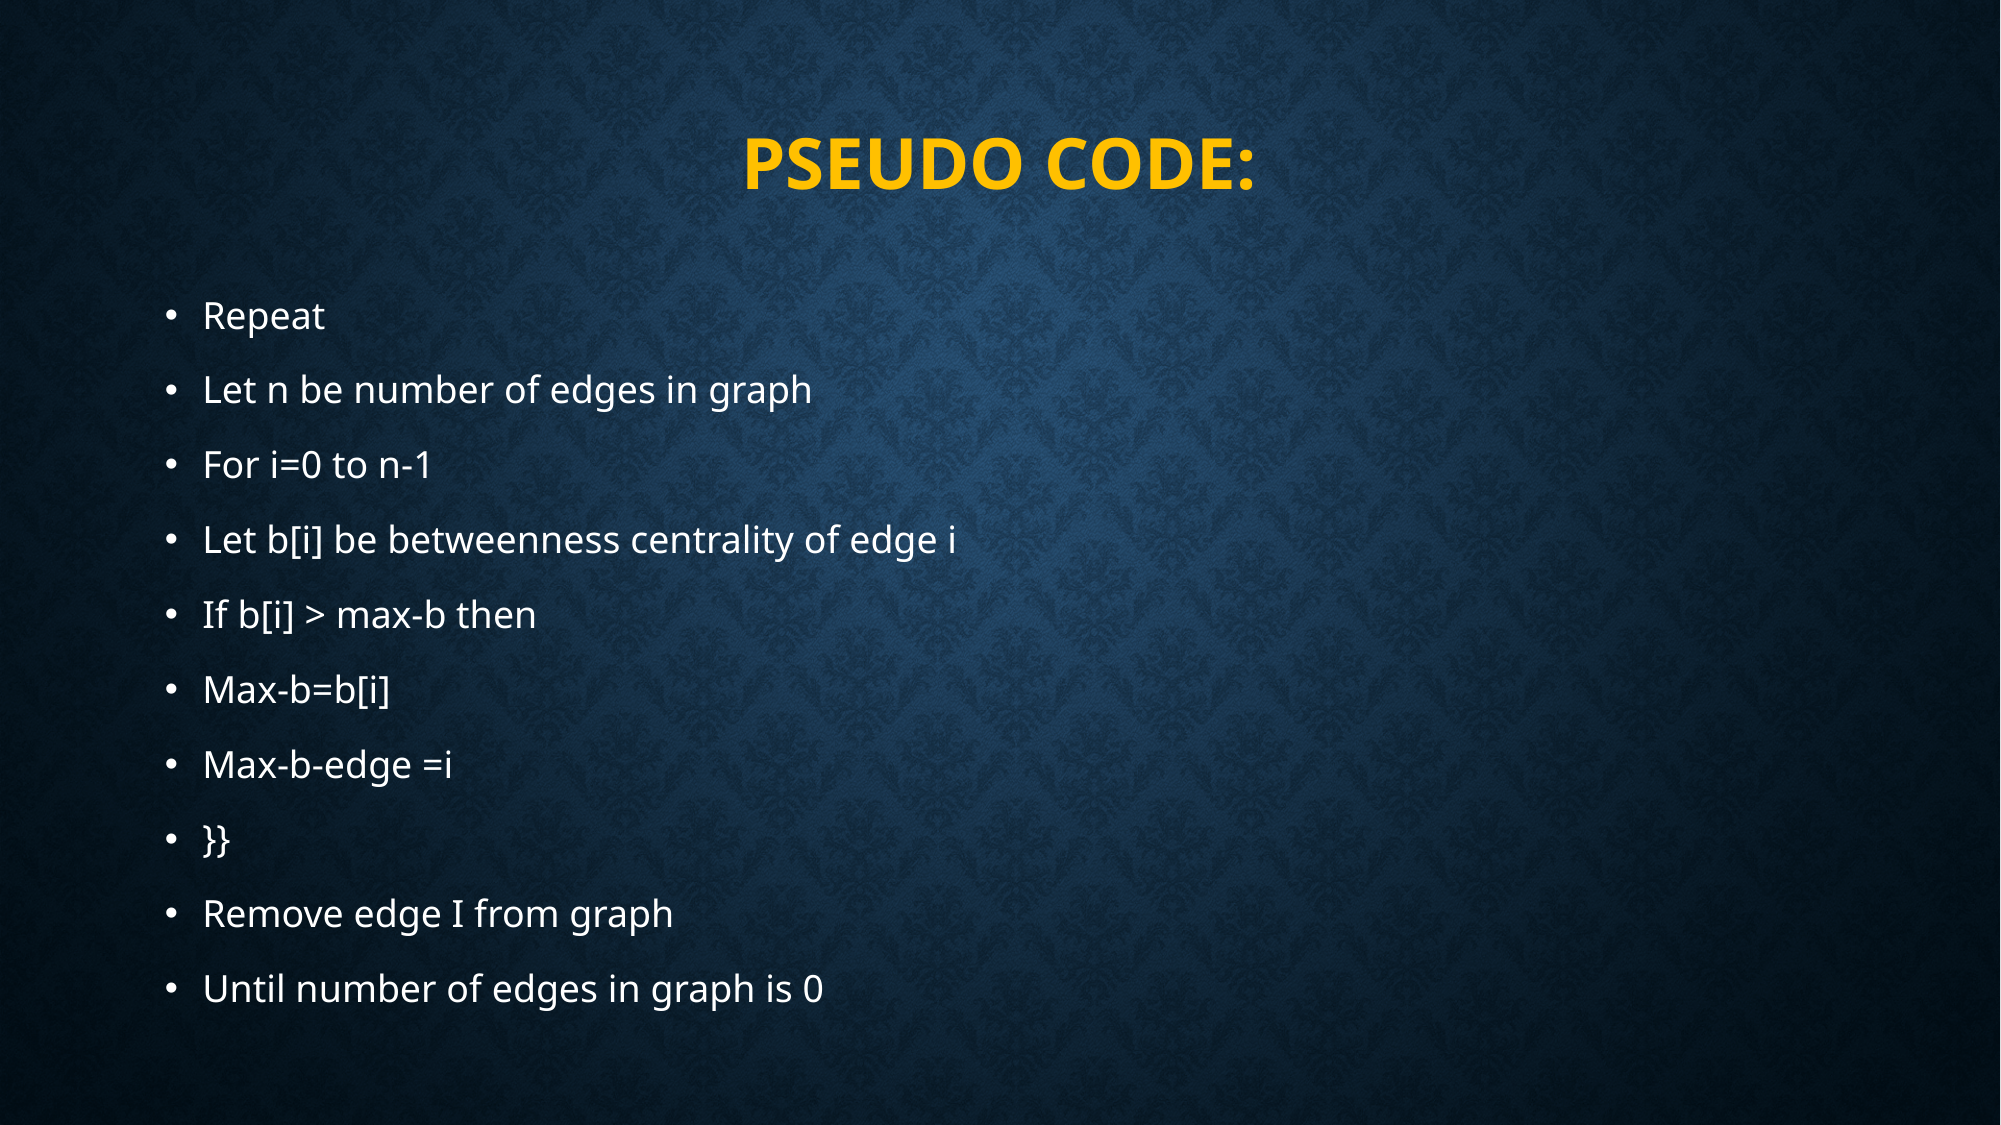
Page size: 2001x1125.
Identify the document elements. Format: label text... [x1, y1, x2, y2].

list Repeat Let n be number of edges in graph For i=0 to n-1 Let b[i] be betweenness centrality of edge i If b[i] > max-b then Max-b=b[i] Max-b-edge =i }} Remove edge I from graph Until number of edges in graph is 0 [149, 275, 1849, 882]
title Pseudo code: [149, 99, 1849, 275]
